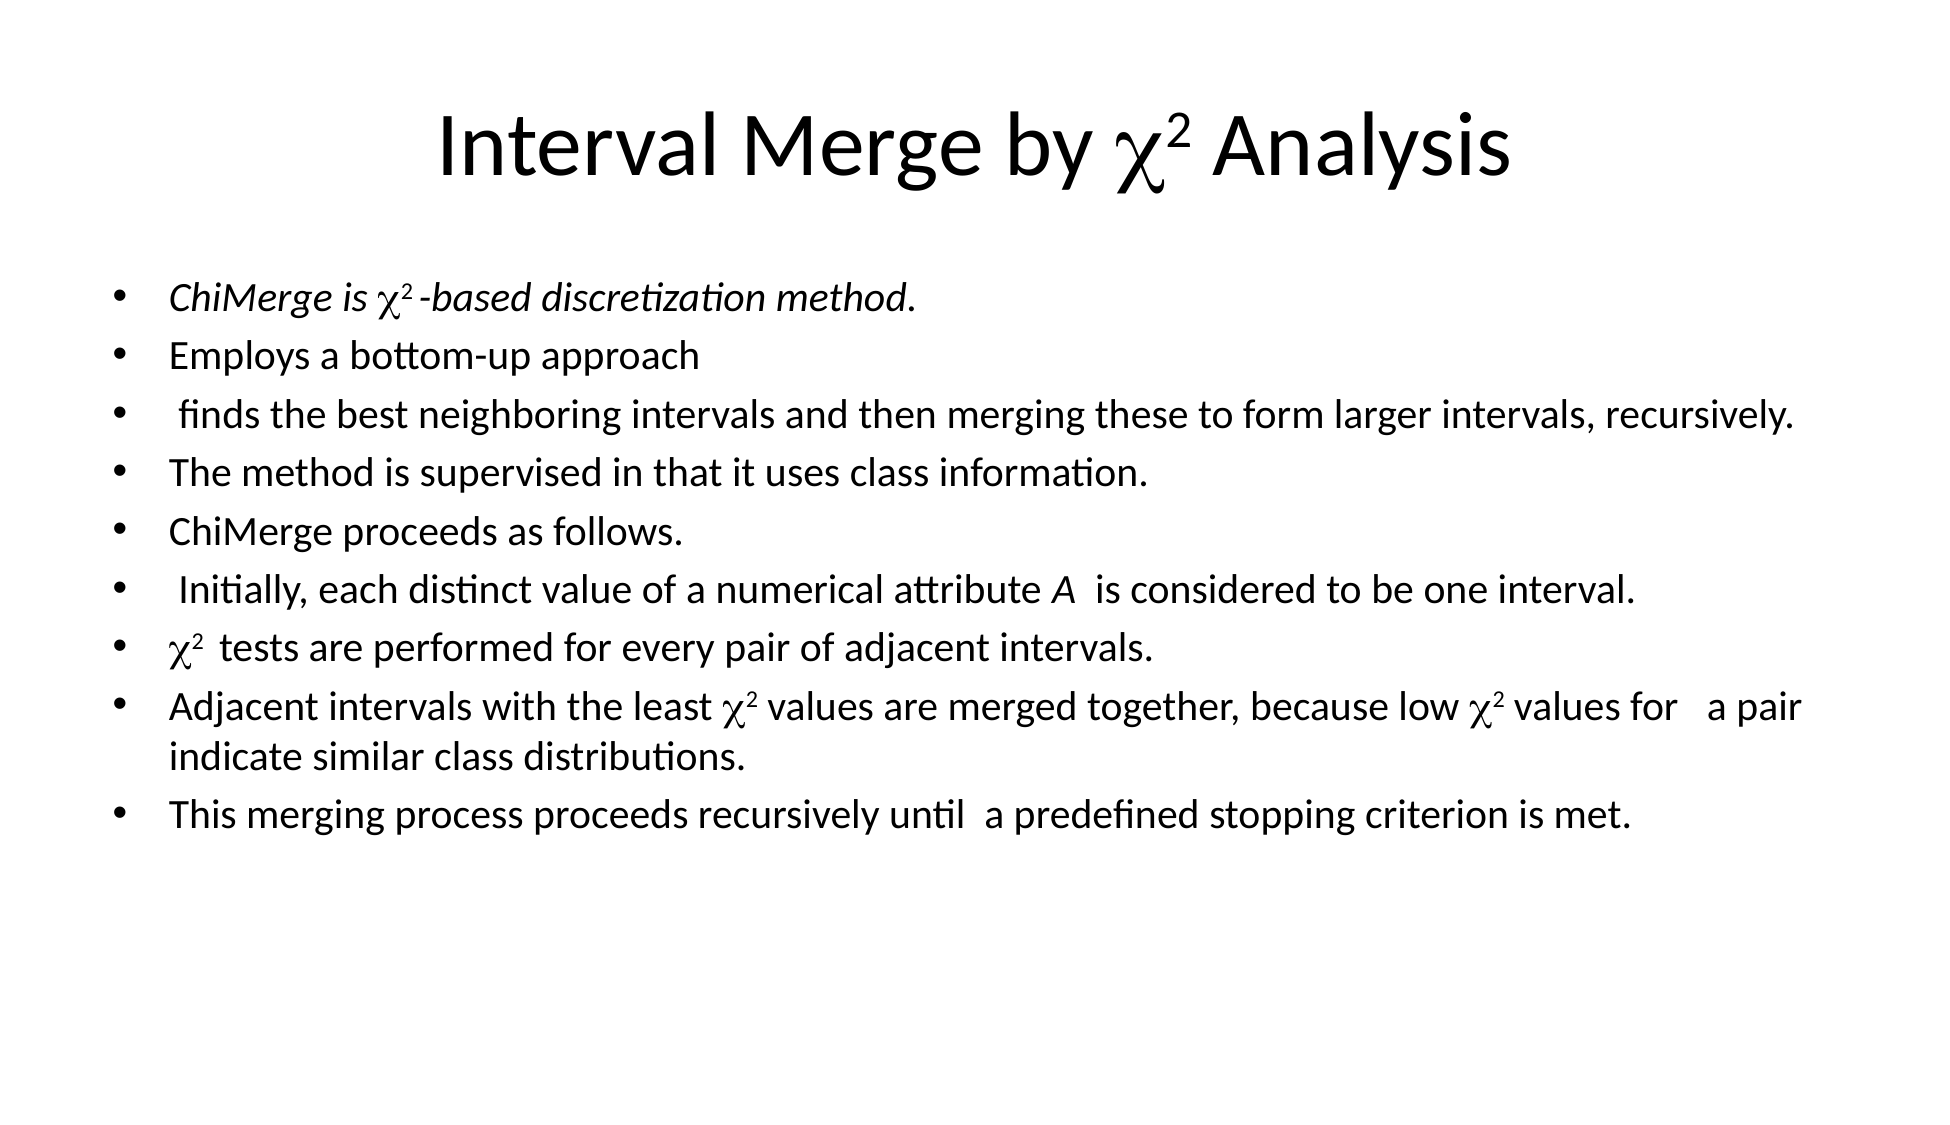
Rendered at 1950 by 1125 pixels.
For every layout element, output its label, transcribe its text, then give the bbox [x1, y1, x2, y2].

title Interval Merge by 2 Analysis [97, 45, 1853, 233]
list ChiMerge is 2 -based discretization method. Employs a bottom-up approach finds the best neighboring intervals and then merging these to form larger intervals, recursively. The method is supervised in that it uses class information. ChiMerge proceeds as follows. Initially, each distinct value of a numerical attribute A is considered to be one interval. 2 tests are performed for every pair of adjacent intervals. Adjacent intervals with the least 2 values are merged together, because low 2 values for a pair indicate similar class distributions. This merging process proceeds recursively until a predefined stopping criterion is met. [97, 262, 1853, 1005]
